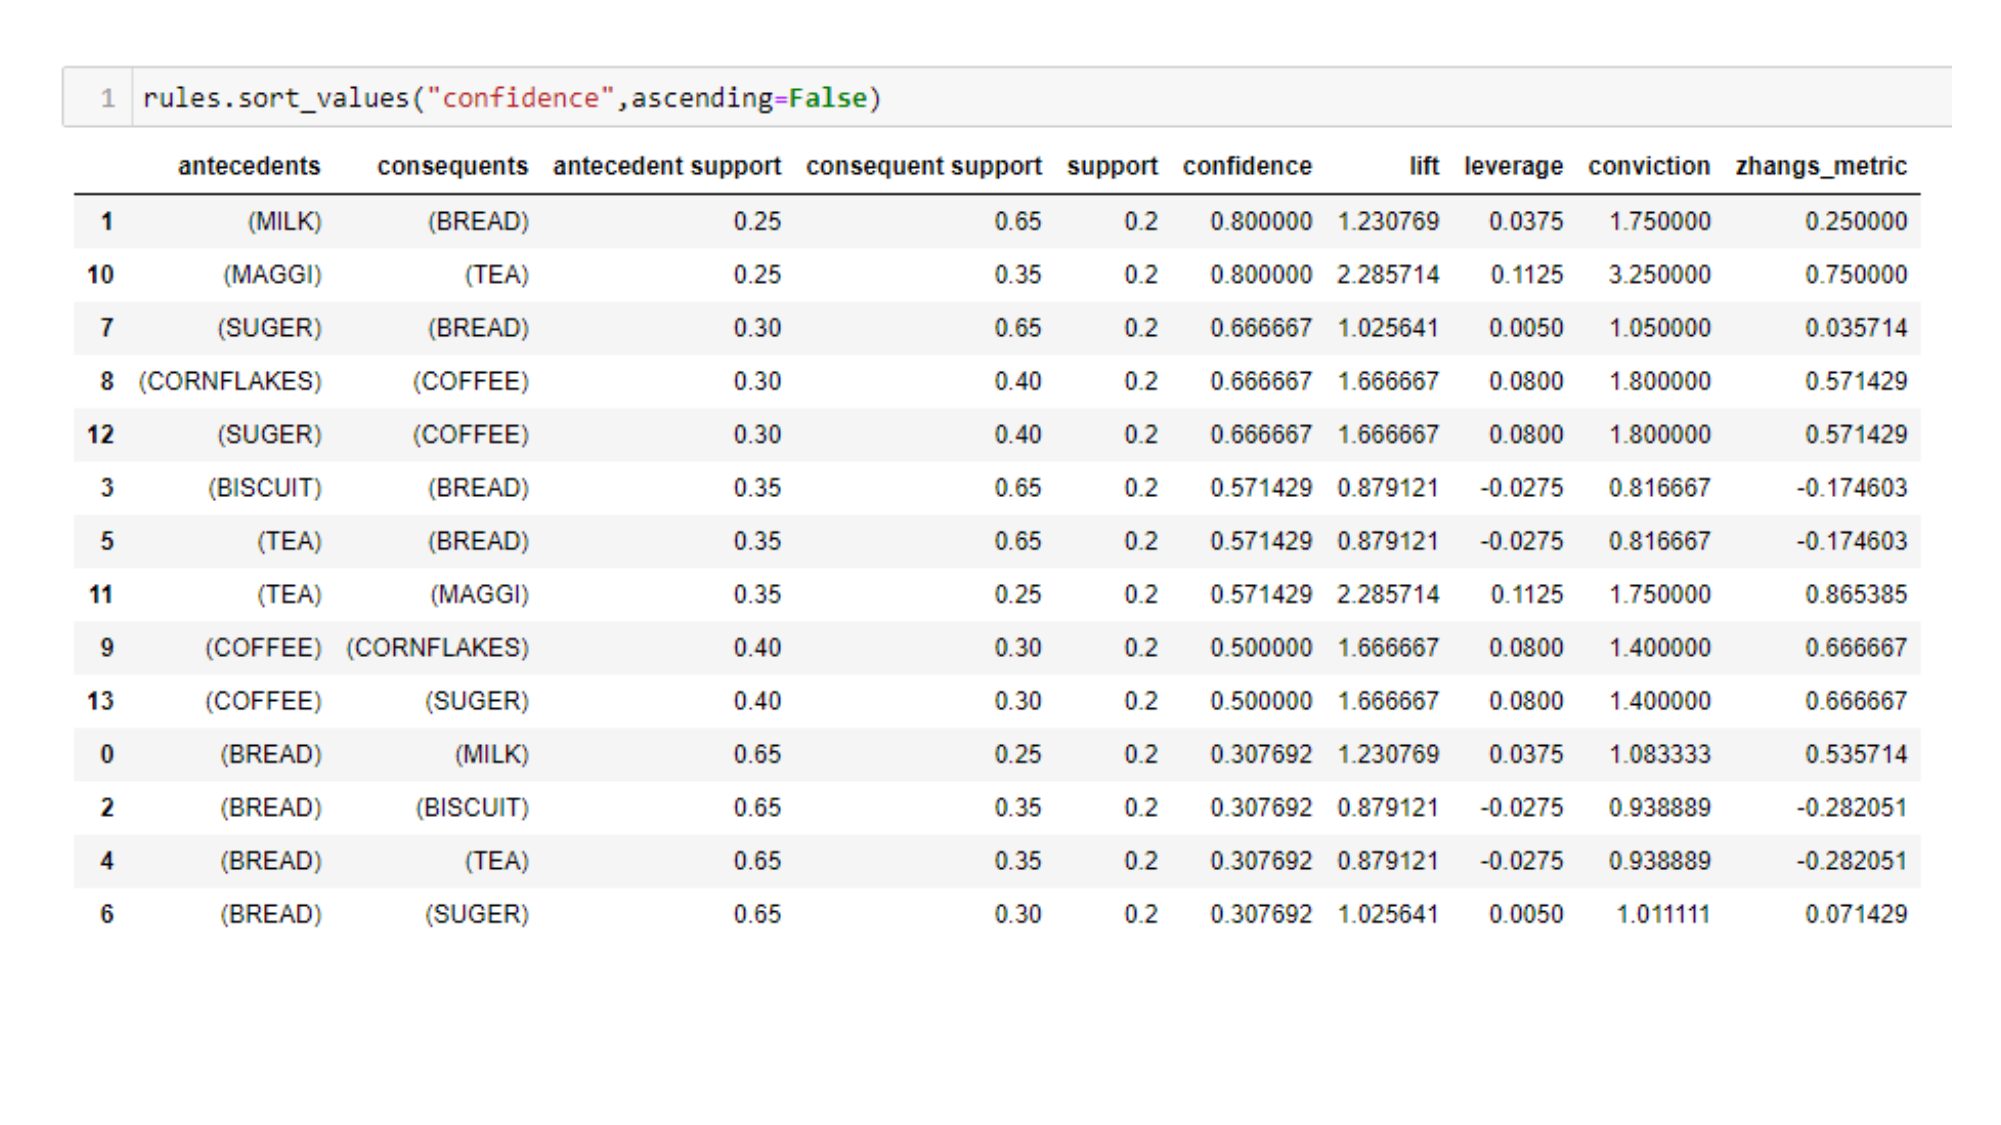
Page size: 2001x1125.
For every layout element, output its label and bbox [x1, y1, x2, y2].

picture [48, 46, 1952, 950]
